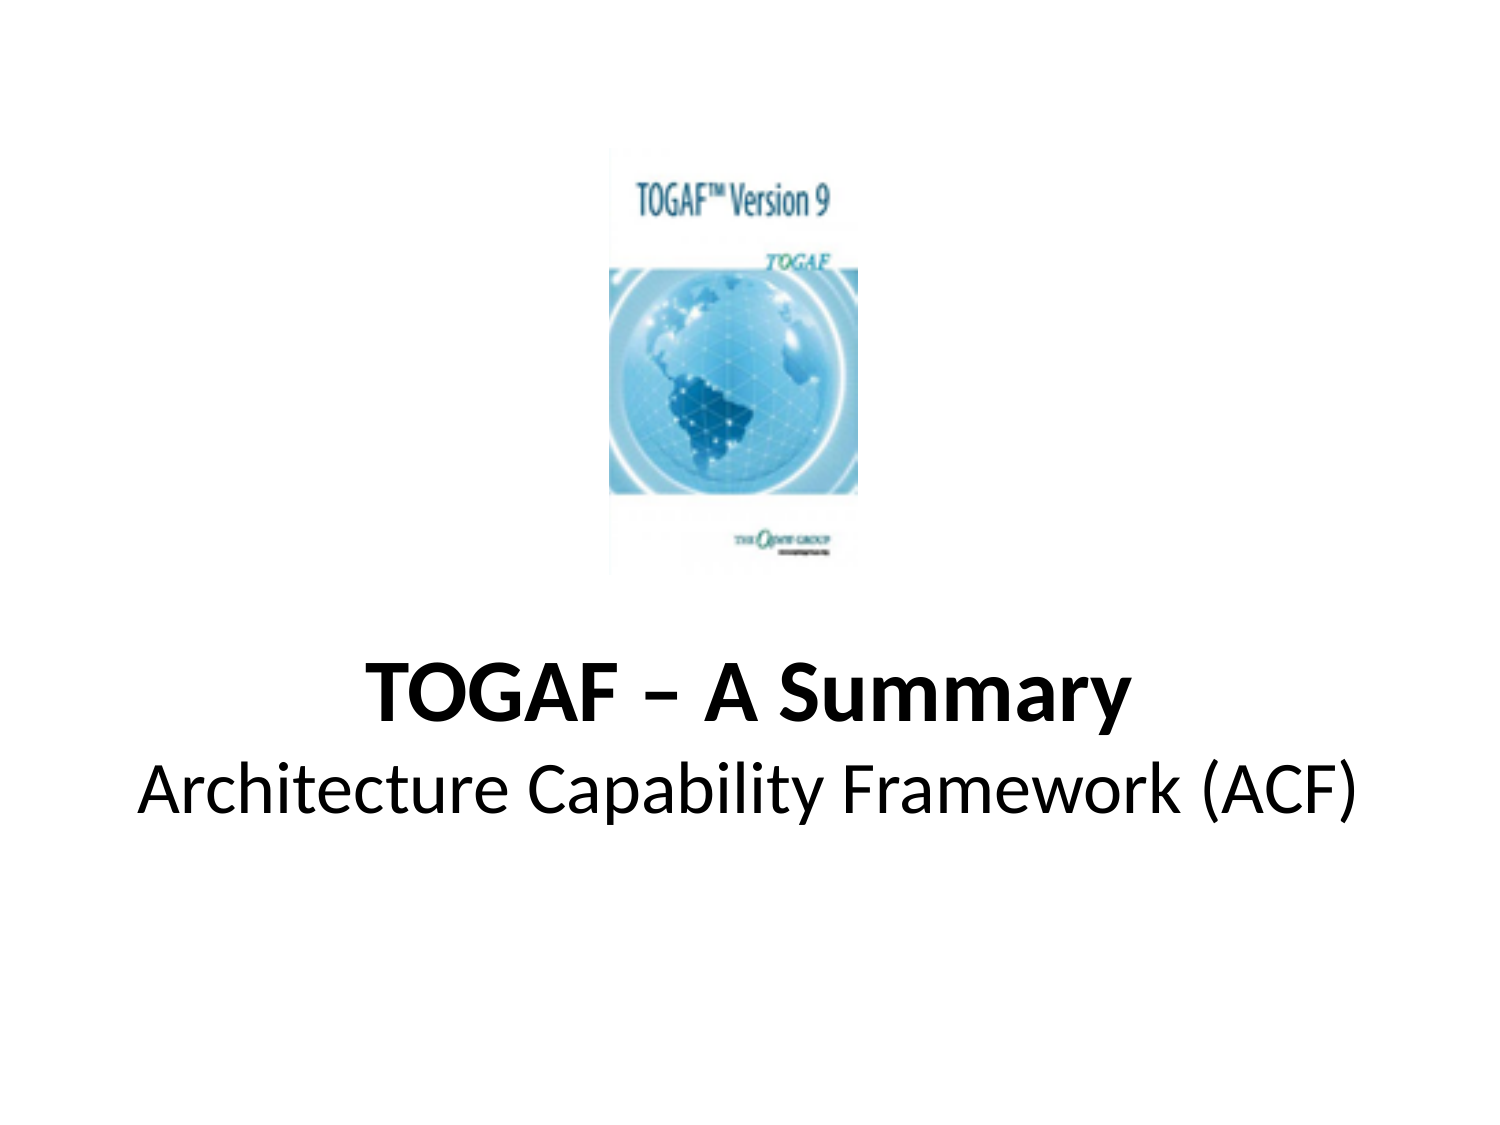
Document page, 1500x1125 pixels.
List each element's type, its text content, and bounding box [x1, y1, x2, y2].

title TOGAF – A Summary Architecture Capability Framework (ACF) [111, 609, 1388, 852]
picture [609, 148, 859, 575]
